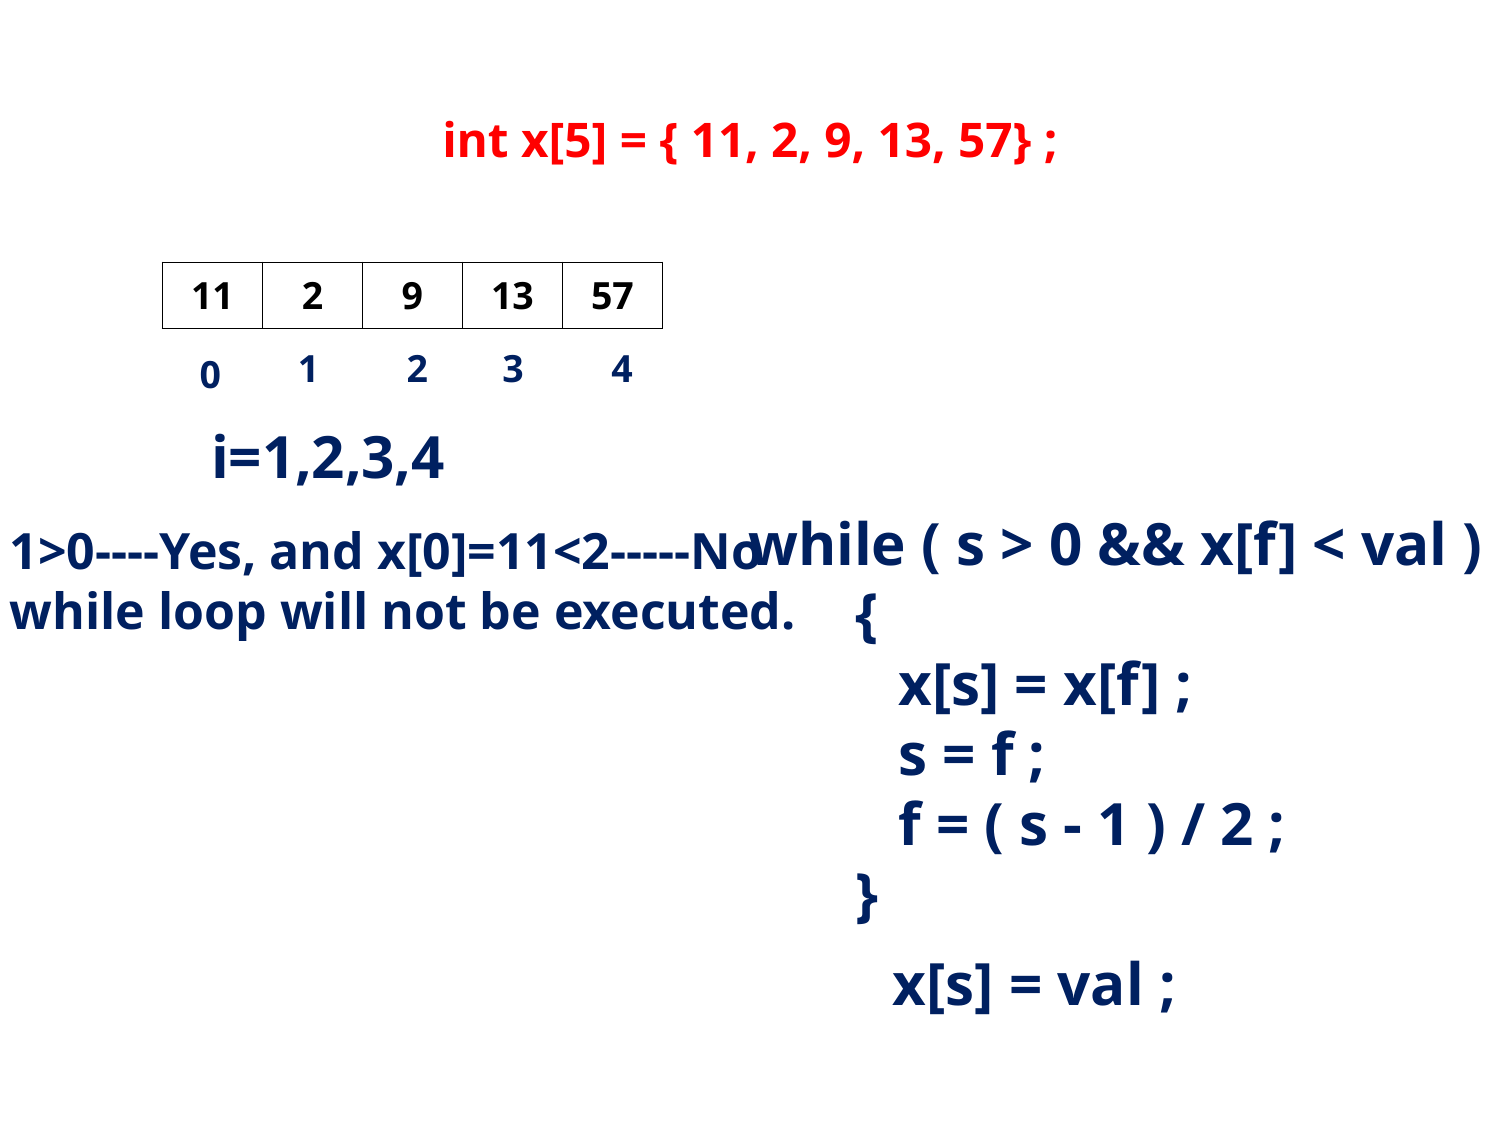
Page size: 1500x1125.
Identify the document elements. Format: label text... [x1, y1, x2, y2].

table_header 57 [563, 263, 662, 328]
title int x[5] = { 11, 2, 9, 13, 57} ; [75, 45, 1425, 233]
text_box 3 [487, 337, 539, 398]
text_box 4 [596, 337, 648, 398]
text_box 1>0----Yes, and x[0]=11<2-----No while loop will not be executed. [0, 512, 811, 768]
text_box while ( s > 0 && x[f] < val ) { x[s] = x[f] ; s = f ; f = ( s - 1 ) / 2 ; } [733, 499, 1498, 935]
table_header 13 [463, 263, 562, 328]
text_box 0 [184, 343, 236, 404]
text_box 2 [391, 337, 443, 398]
text_box x[s] = val ; [878, 939, 1191, 1025]
table_header 2 [263, 263, 362, 328]
table_header 9 [363, 263, 462, 328]
text_box i=1,2,3,4 [196, 412, 460, 498]
table_header 11 [163, 263, 262, 328]
text_box 1 [283, 337, 335, 398]
